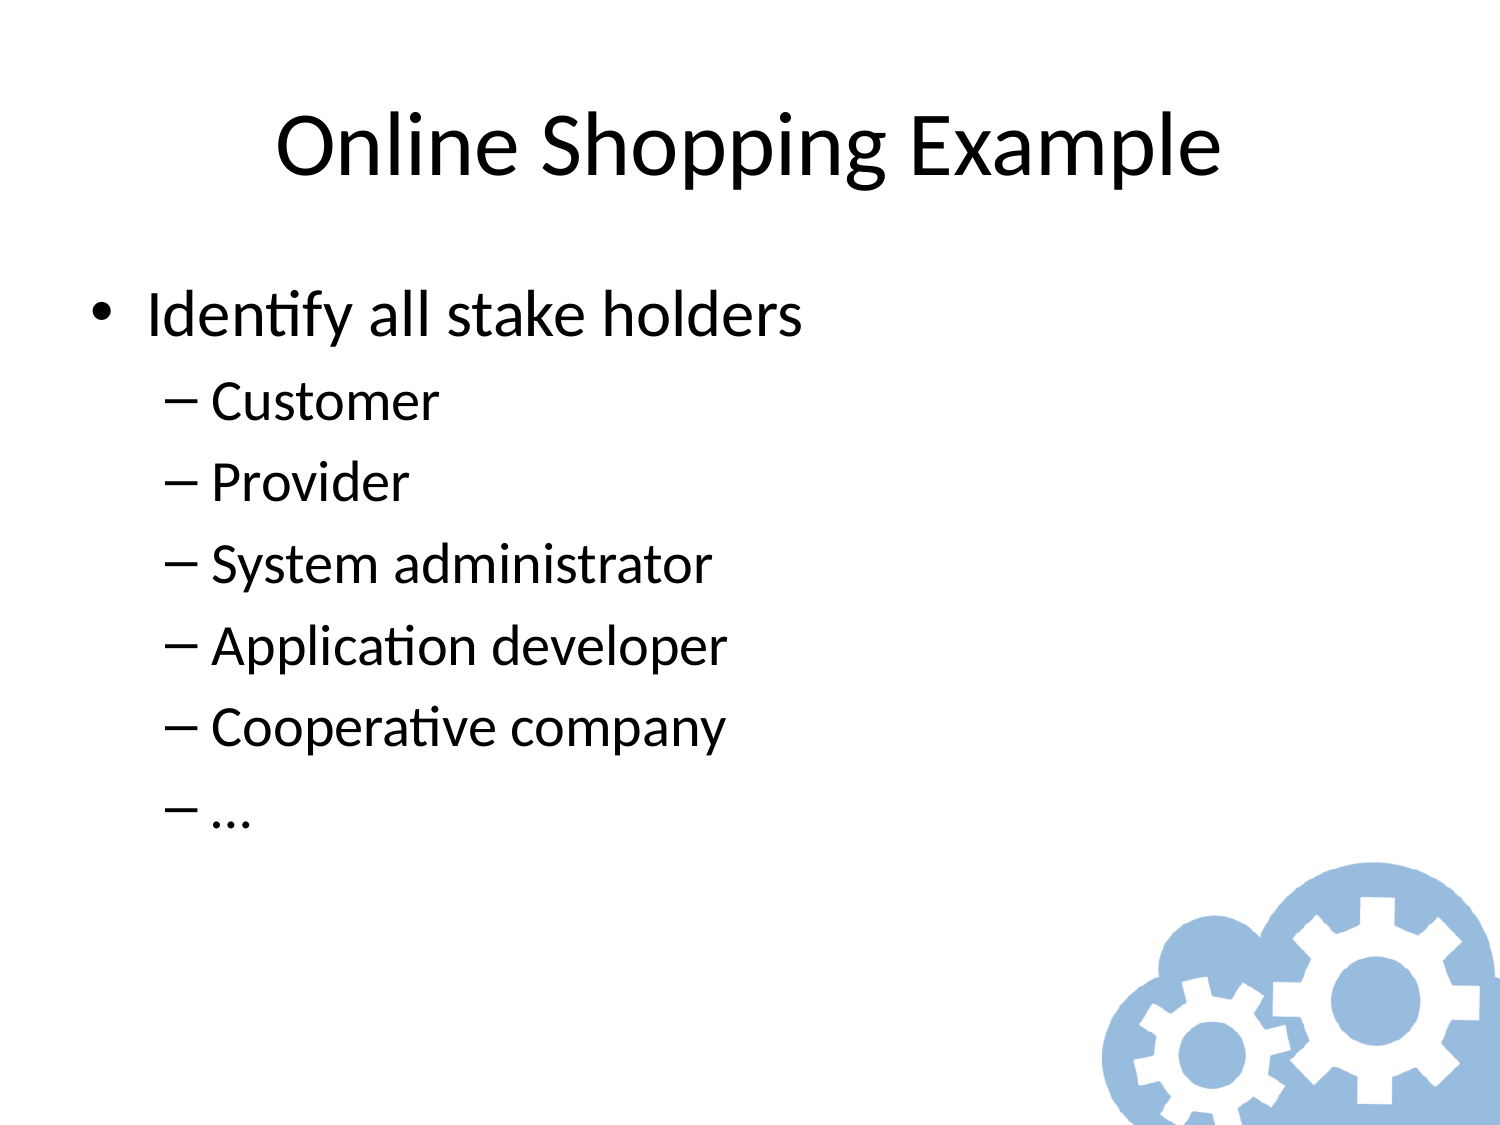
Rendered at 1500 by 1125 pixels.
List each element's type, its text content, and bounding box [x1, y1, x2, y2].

title Online Shopping Example [75, 45, 1425, 233]
list Identify all stake holders Customer Provider System administrator Application developer Cooperative company … [75, 262, 1425, 1005]
